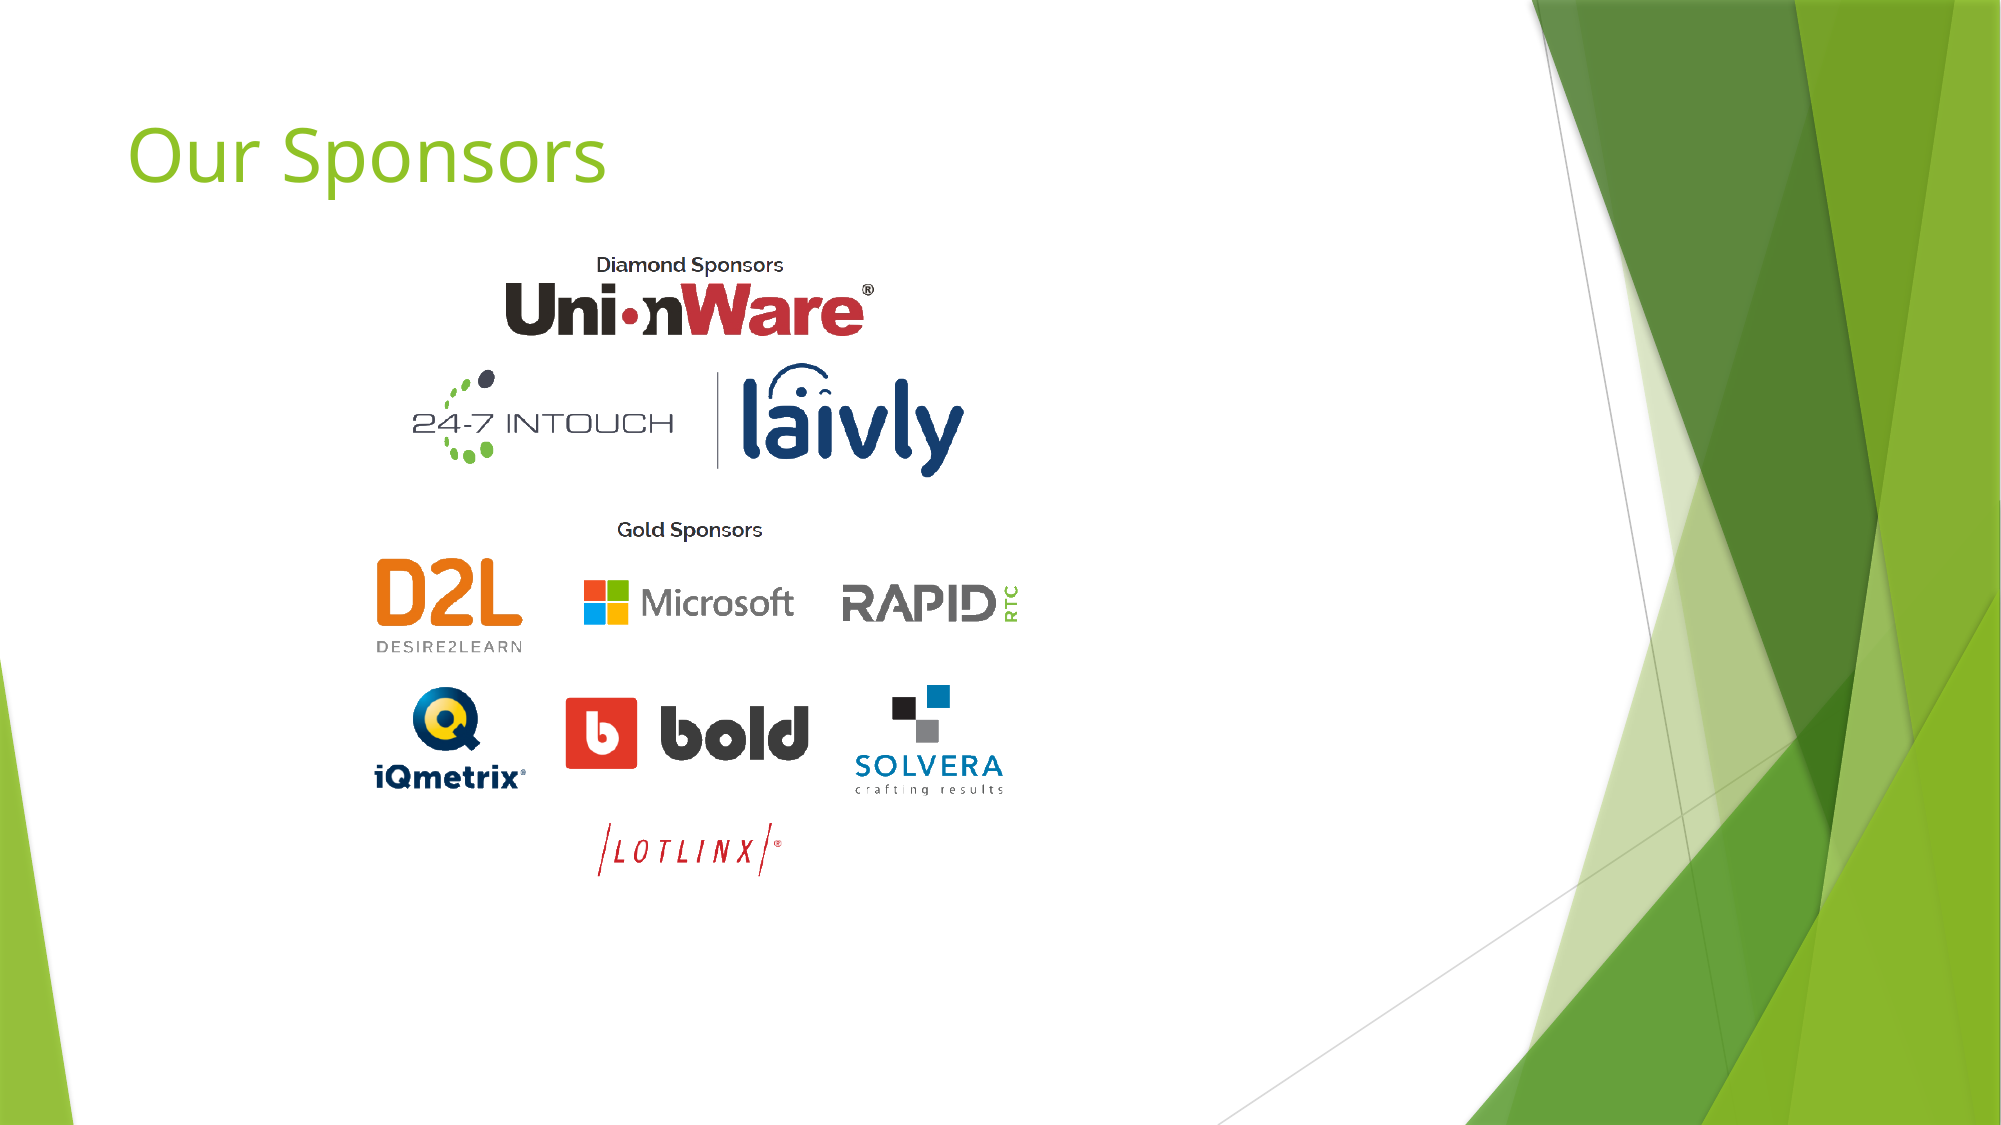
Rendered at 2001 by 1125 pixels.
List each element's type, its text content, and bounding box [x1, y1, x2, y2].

title Our Sponsors [111, 99, 1522, 317]
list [344, 243, 1043, 882]
